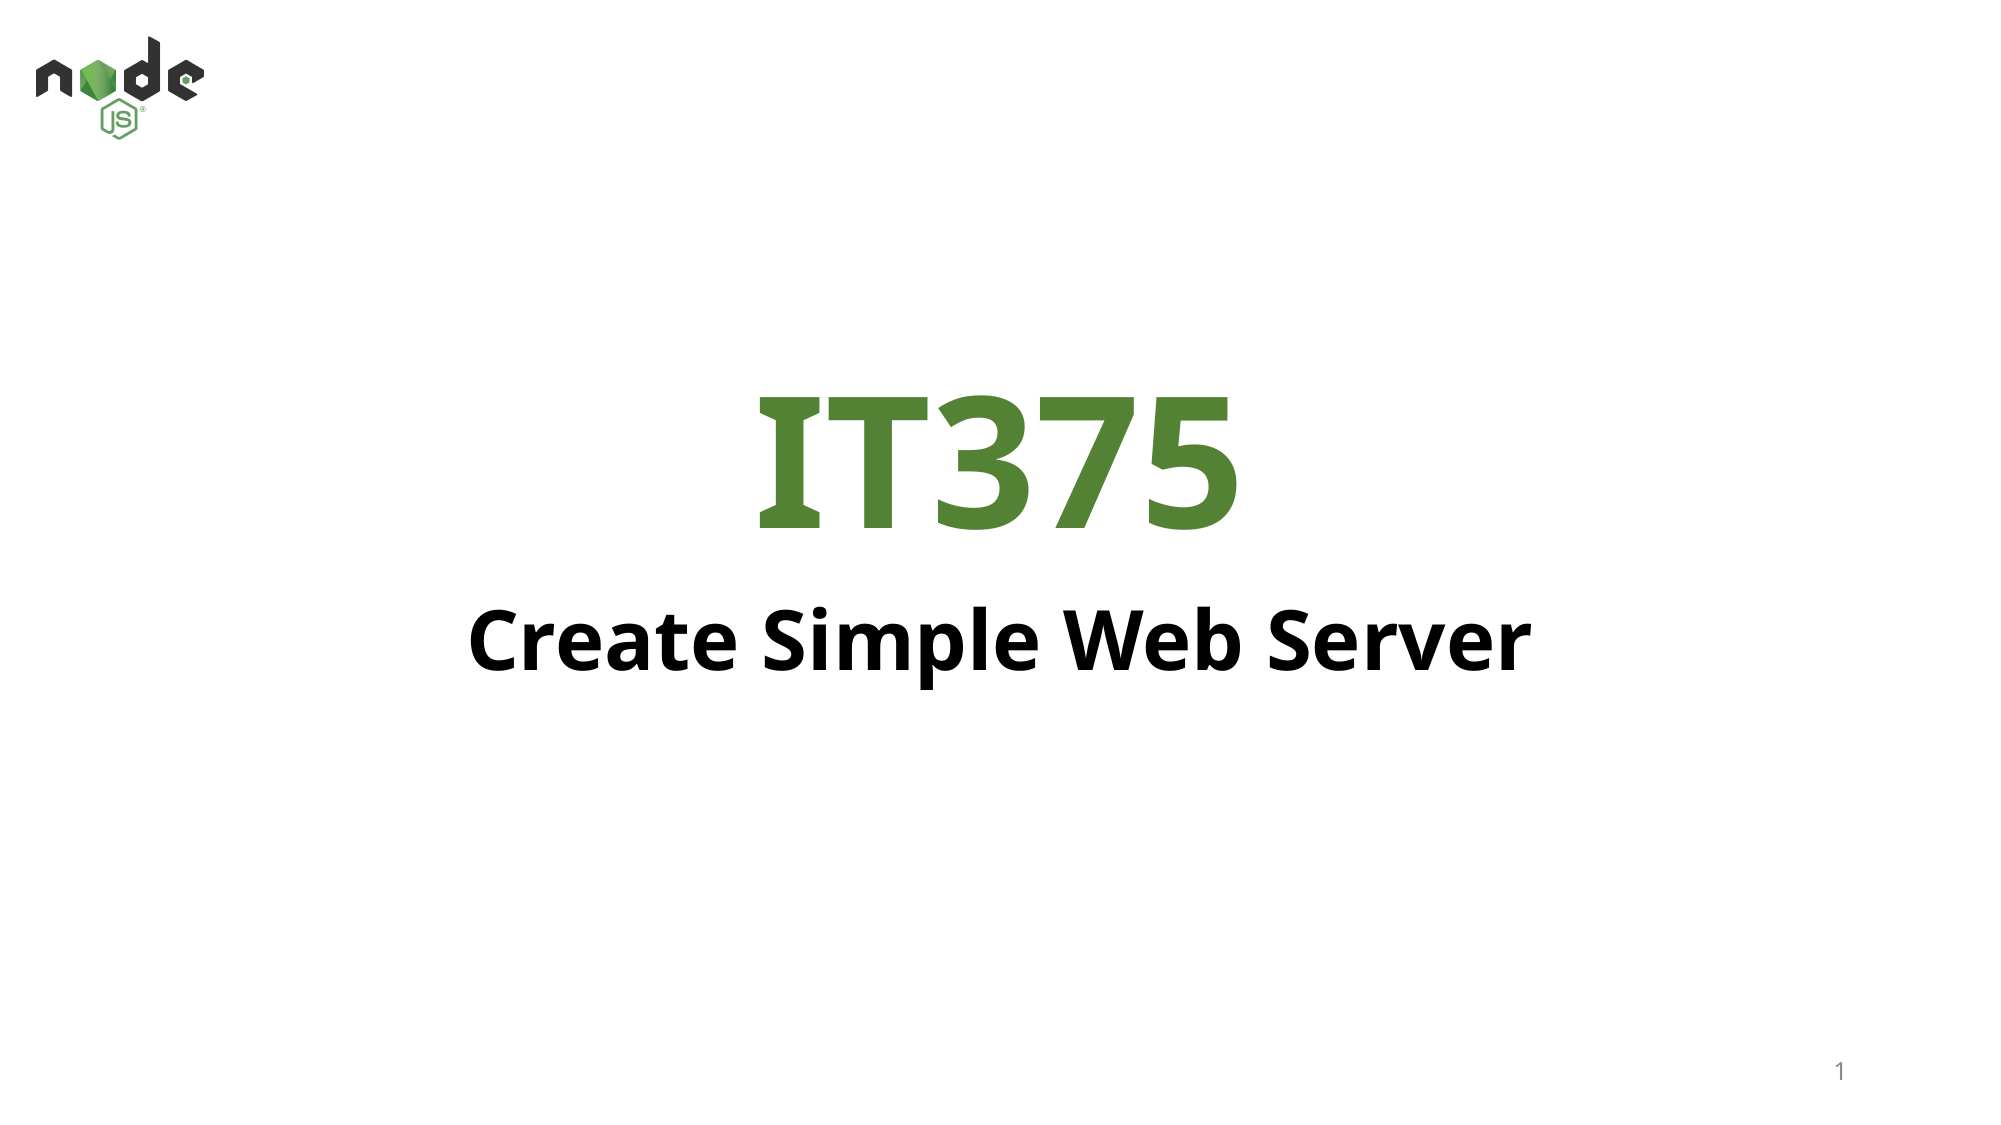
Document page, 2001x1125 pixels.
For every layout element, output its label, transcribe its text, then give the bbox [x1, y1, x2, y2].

subtitle Create Simple Web Server [249, 590, 1750, 863]
picture [36, 22, 204, 154]
slide_number 1 [1412, 1042, 1863, 1103]
title IT375 [249, 184, 1750, 576]
